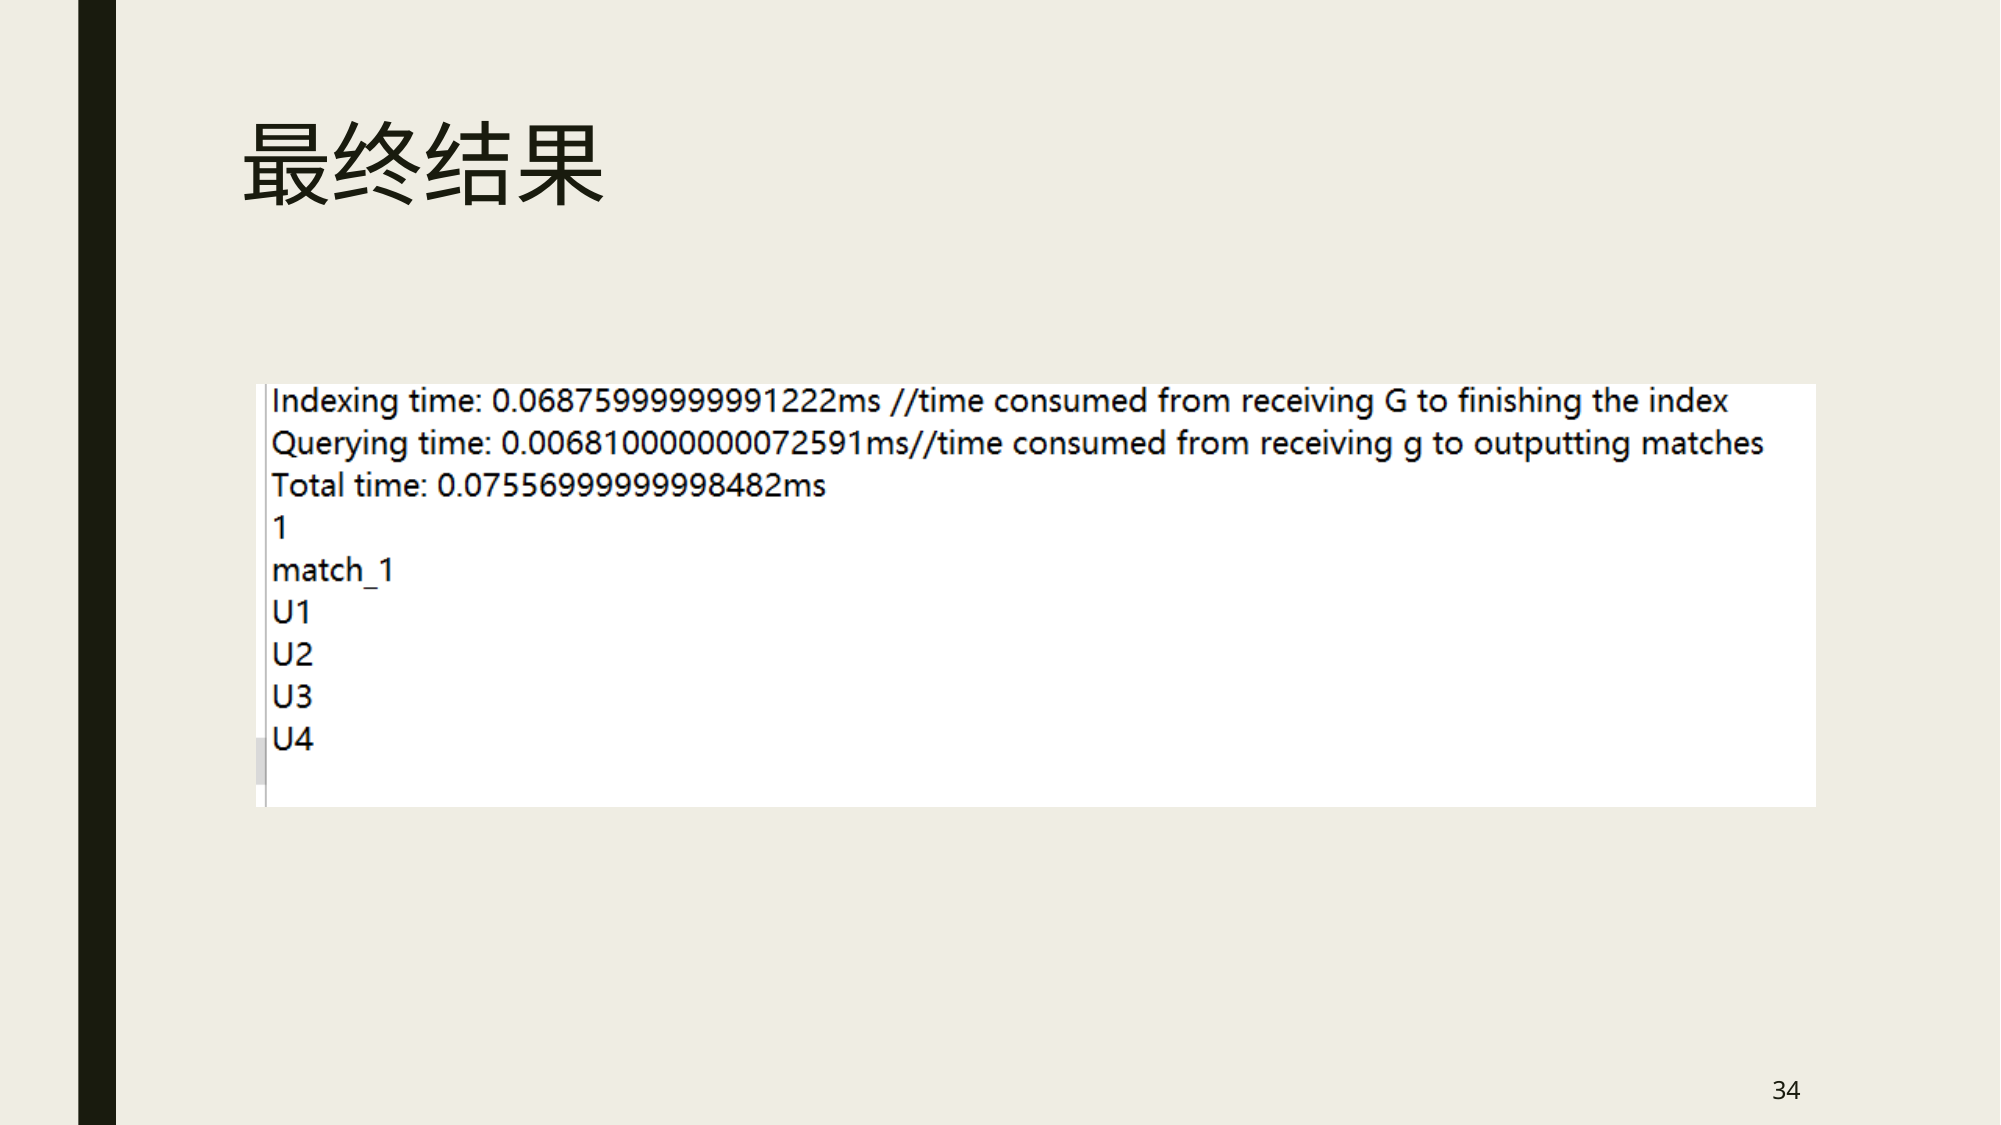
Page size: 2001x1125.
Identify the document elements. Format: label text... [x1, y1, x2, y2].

title 最终结果 [225, 112, 1800, 357]
picture [256, 384, 1816, 807]
slide_number 34 [1553, 1058, 1816, 1125]
